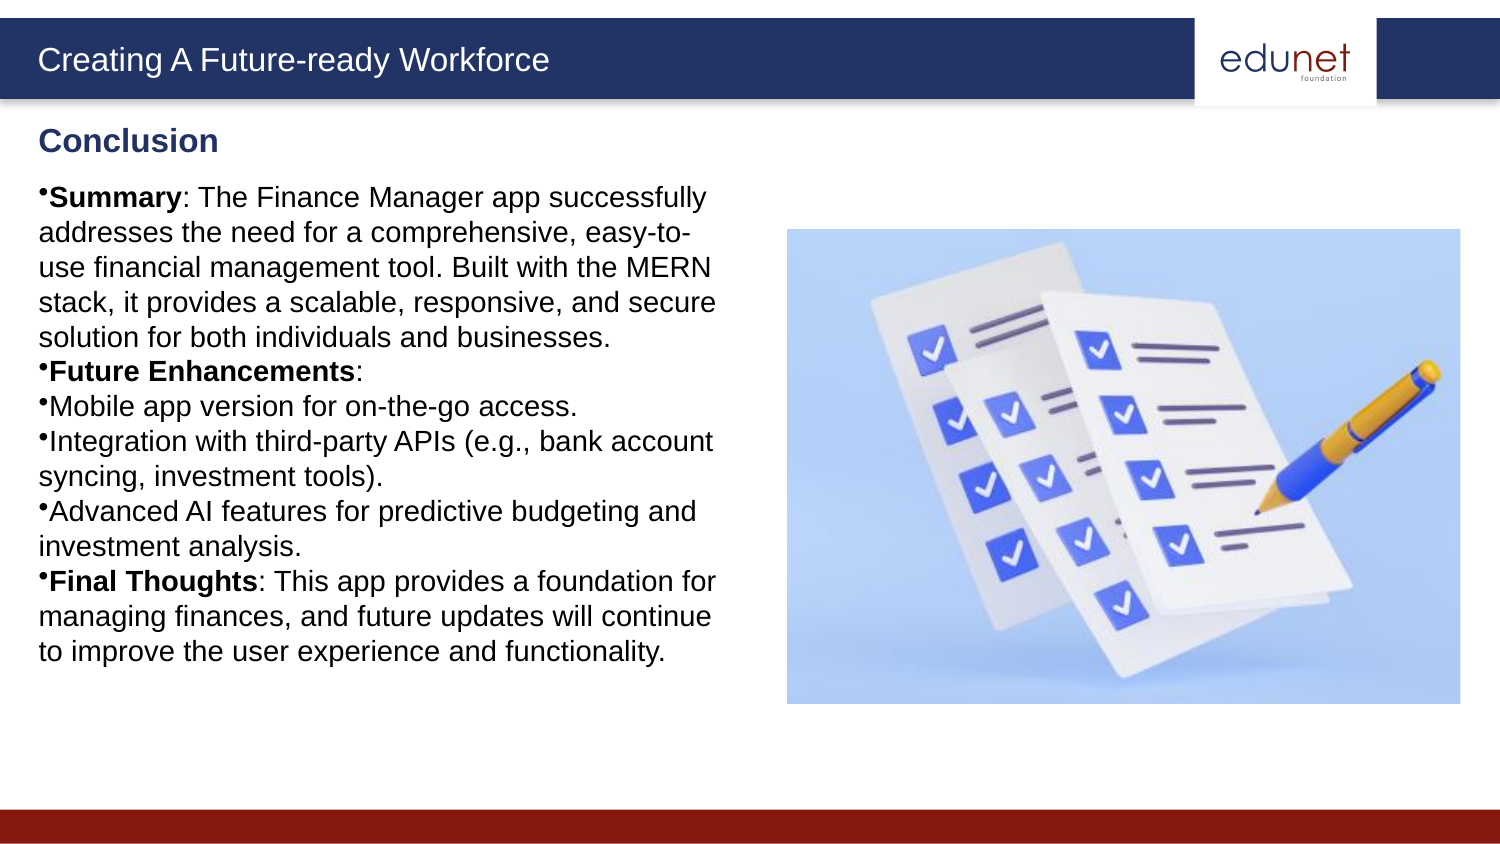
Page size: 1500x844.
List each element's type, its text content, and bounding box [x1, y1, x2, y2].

text_box Summary: The Finance Manager app successfully addresses the need for a comprehensive, easy-to-use financial management tool. Built with the MERN stack, it provides a scalable, responsive, and secure solution for both individuals and businesses. Future Enhancements: Mobile app version for on-the-go access. Integration with third-party APIs (e.g., bank account syncing, investment tools). Advanced AI features for predictive budgeting and investment analysis. Final Thoughts: This app provides a foundation for managing finances, and future updates will continue to improve the user experience and functionality. [23, 170, 736, 675]
text_box Conclusion [23, 112, 750, 167]
picture [786, 229, 1461, 705]
picture [1215, 38, 1356, 86]
